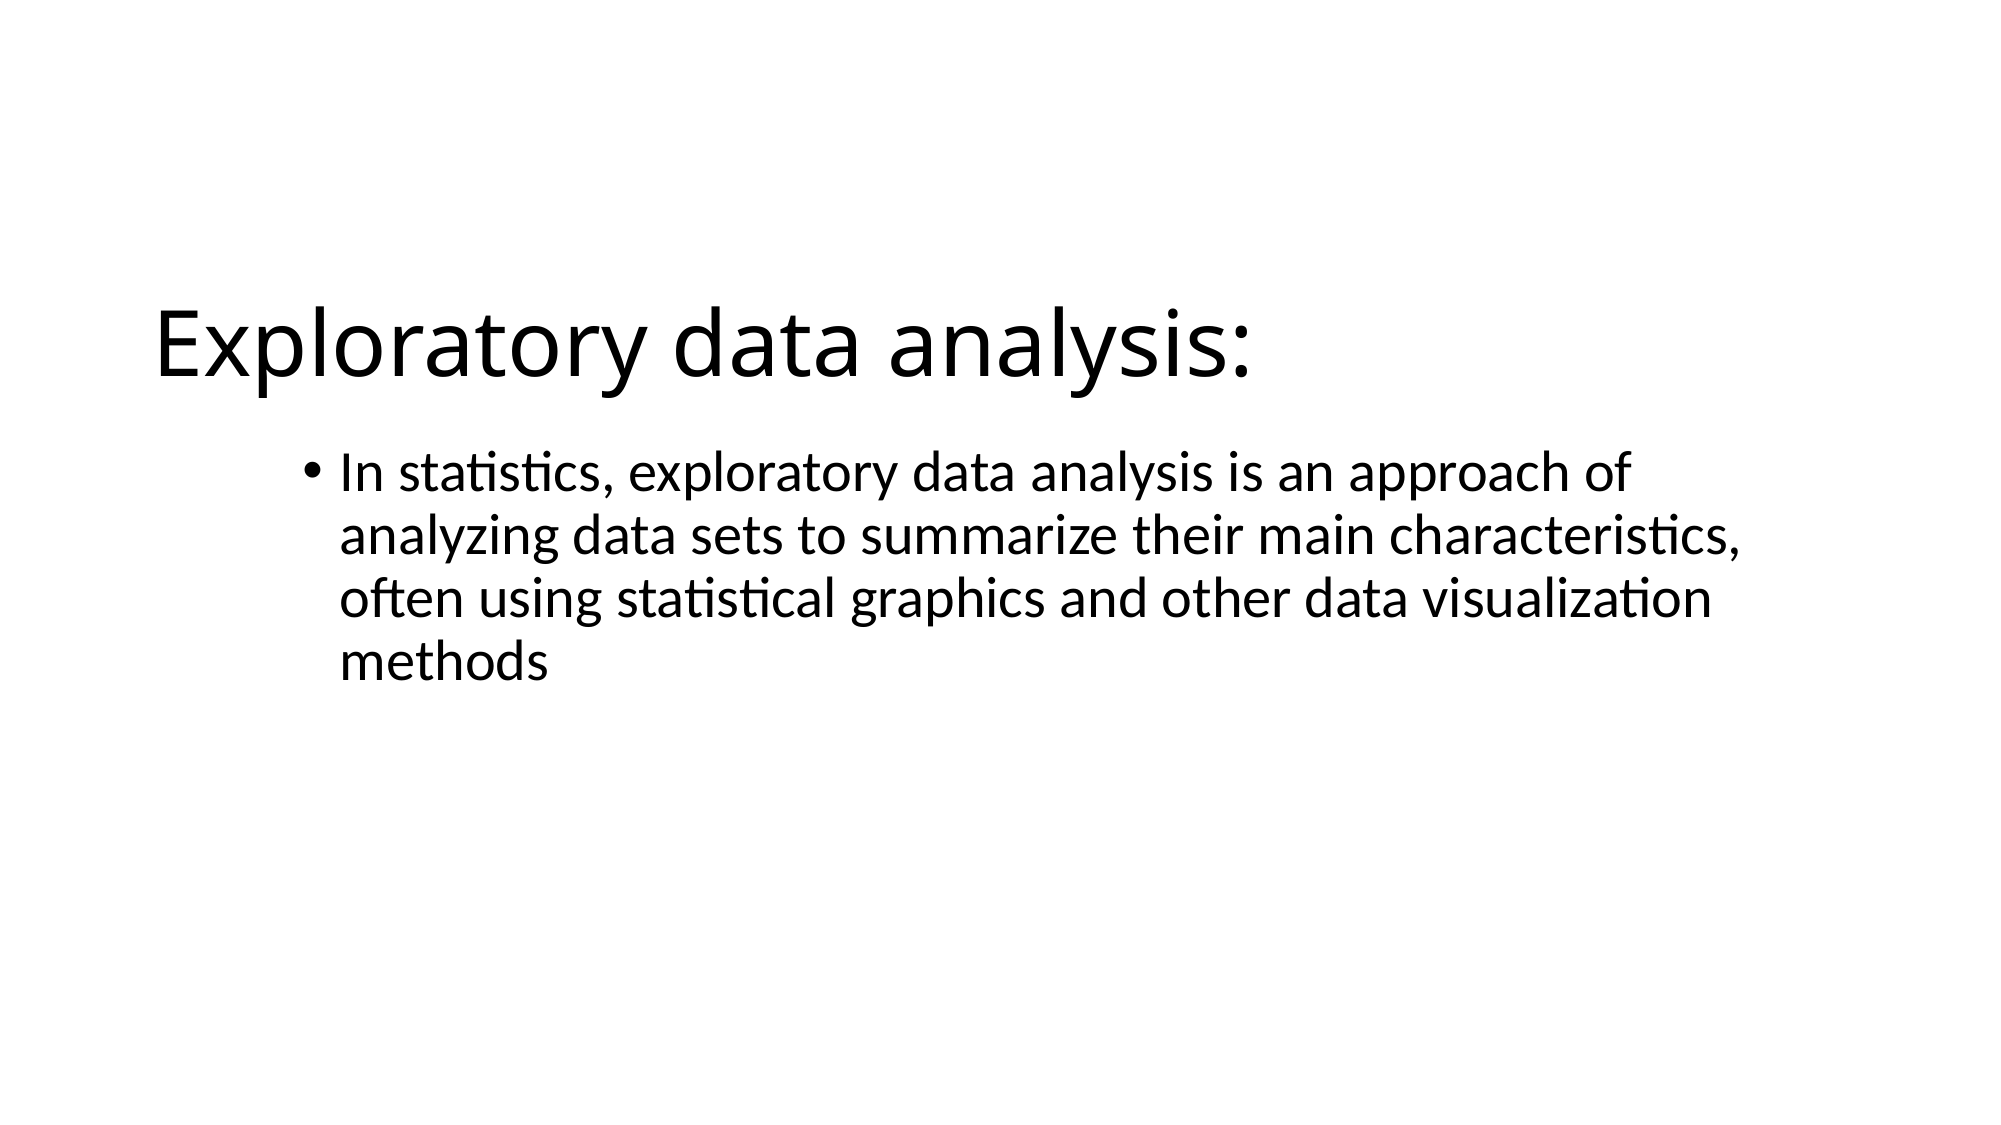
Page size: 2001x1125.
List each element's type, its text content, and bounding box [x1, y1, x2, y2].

title Exploratory data analysis: [137, 237, 1863, 455]
list In statistics, exploratory data analysis is an approach of analyzing data sets to summarize their main characteristics, often using statistical graphics and other data visualization methods [287, 433, 1863, 1125]
